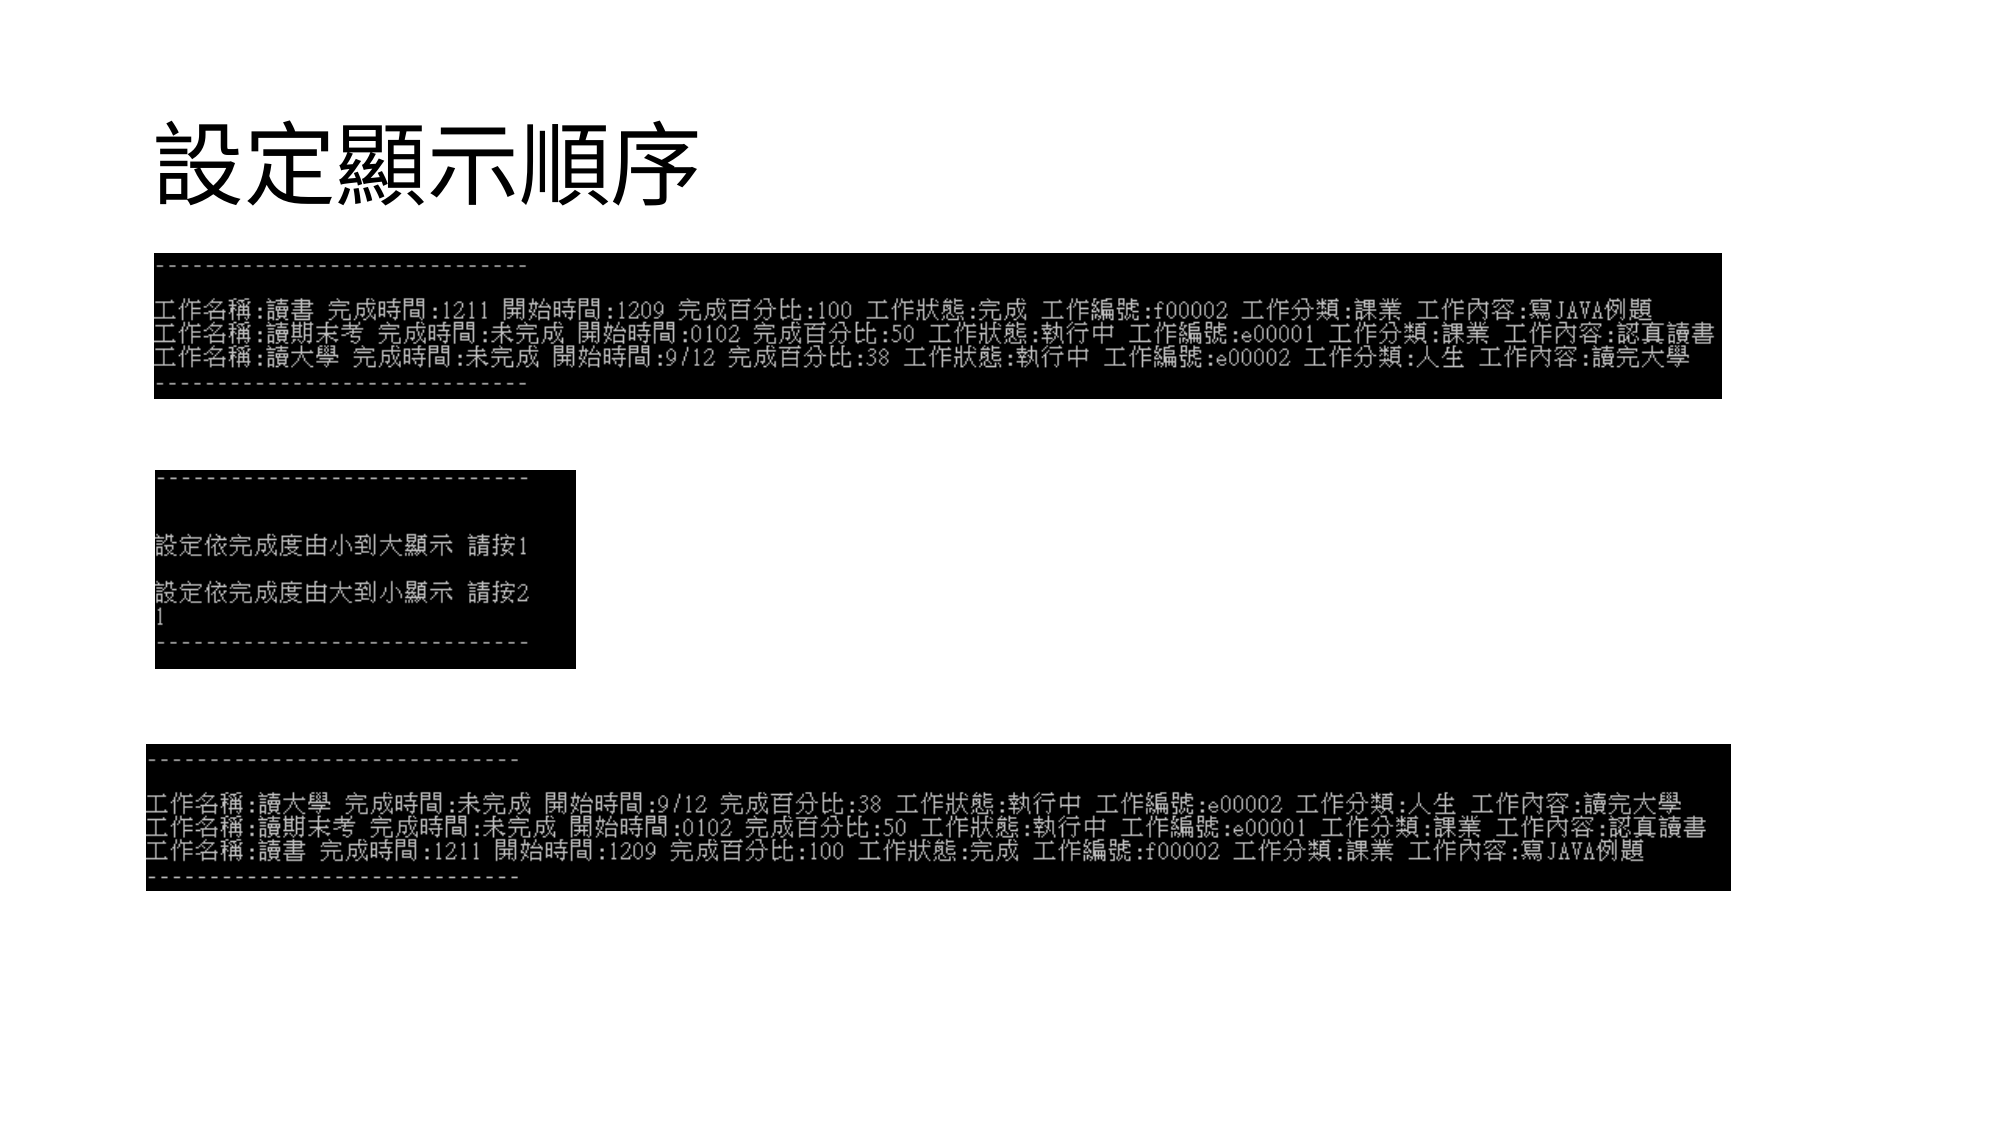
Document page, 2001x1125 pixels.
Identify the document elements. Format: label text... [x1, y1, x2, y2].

title 設定顯示順序 [137, 59, 1863, 278]
picture [154, 253, 1722, 399]
picture [155, 470, 576, 669]
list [146, 744, 1731, 891]
